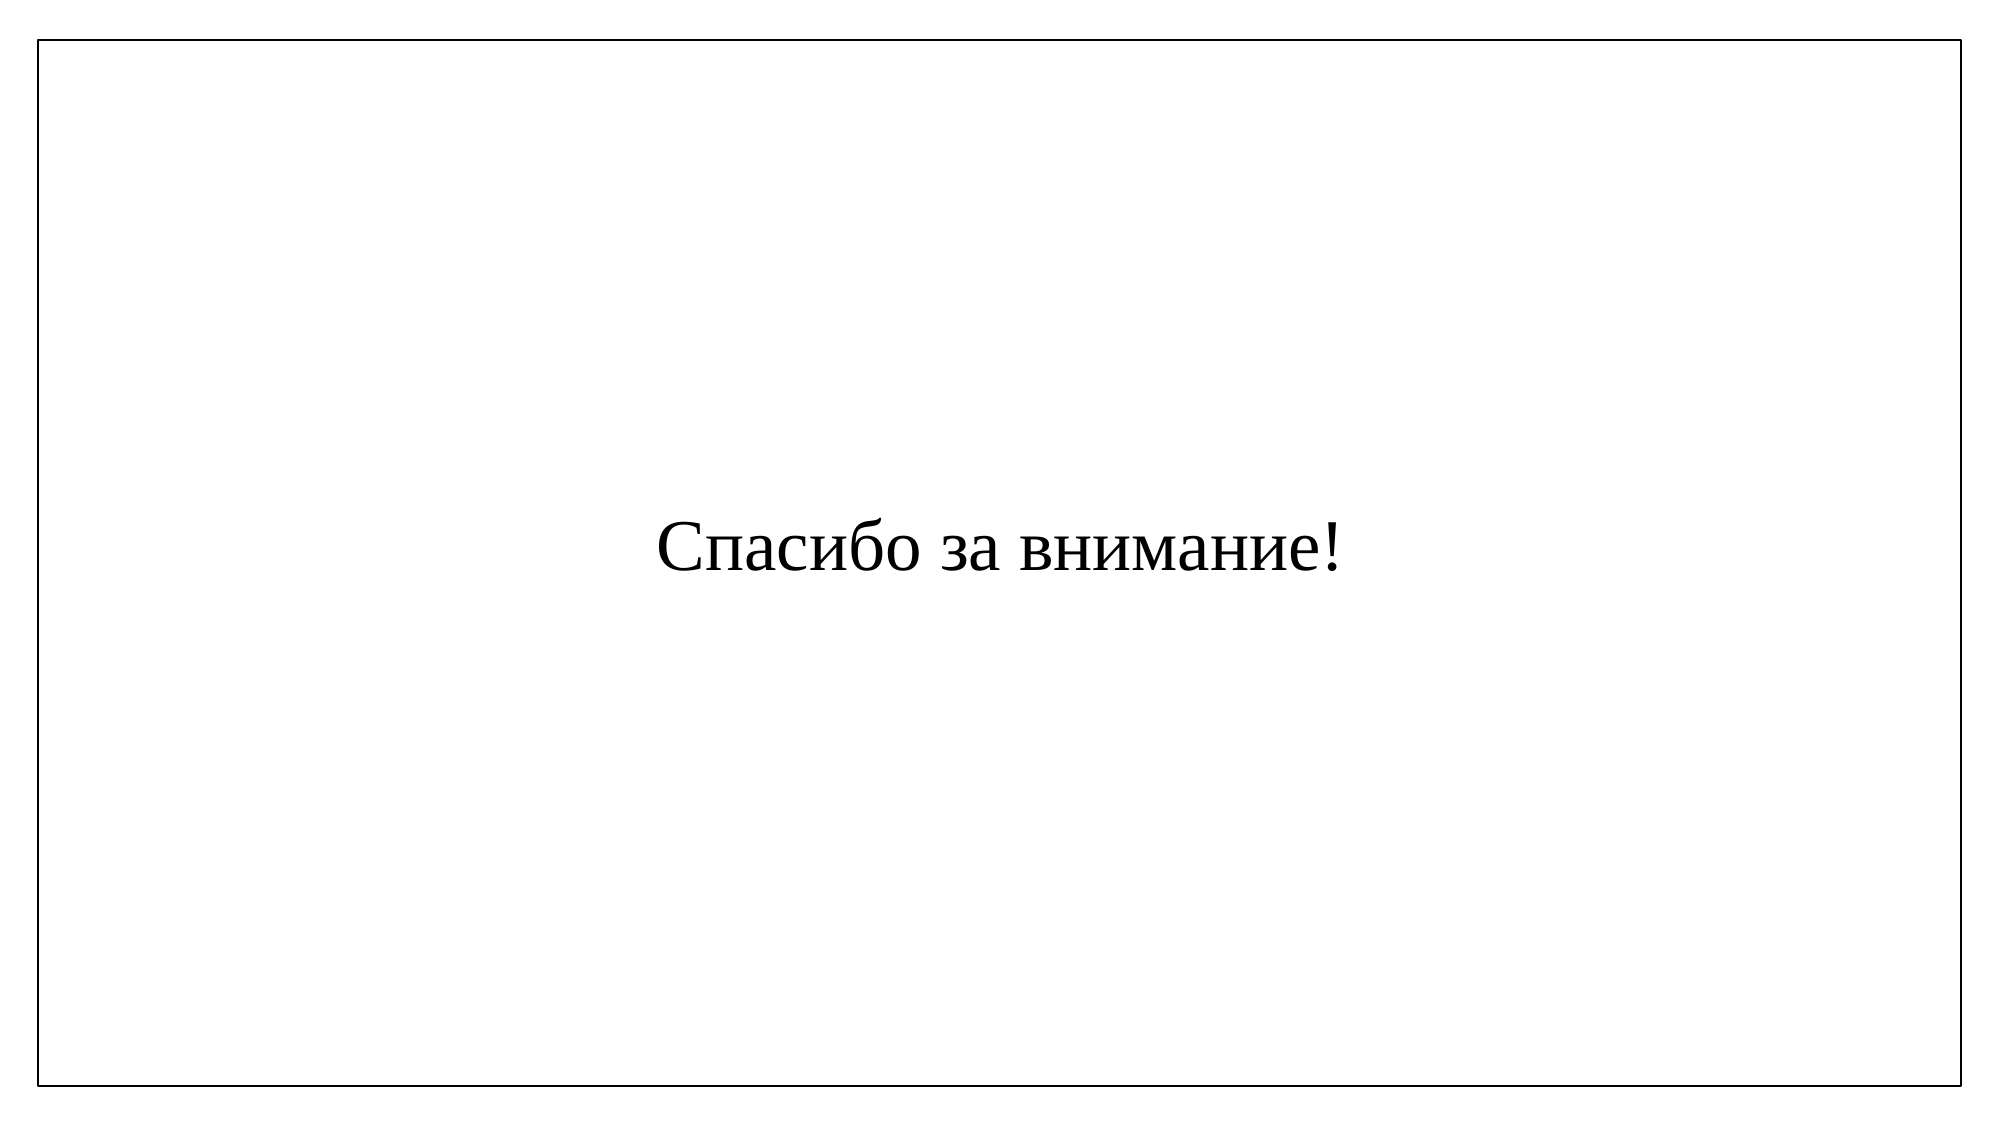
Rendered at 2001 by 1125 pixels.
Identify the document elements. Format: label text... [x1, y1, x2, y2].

list Спасибо за внимание! [187, 337, 1808, 1000]
